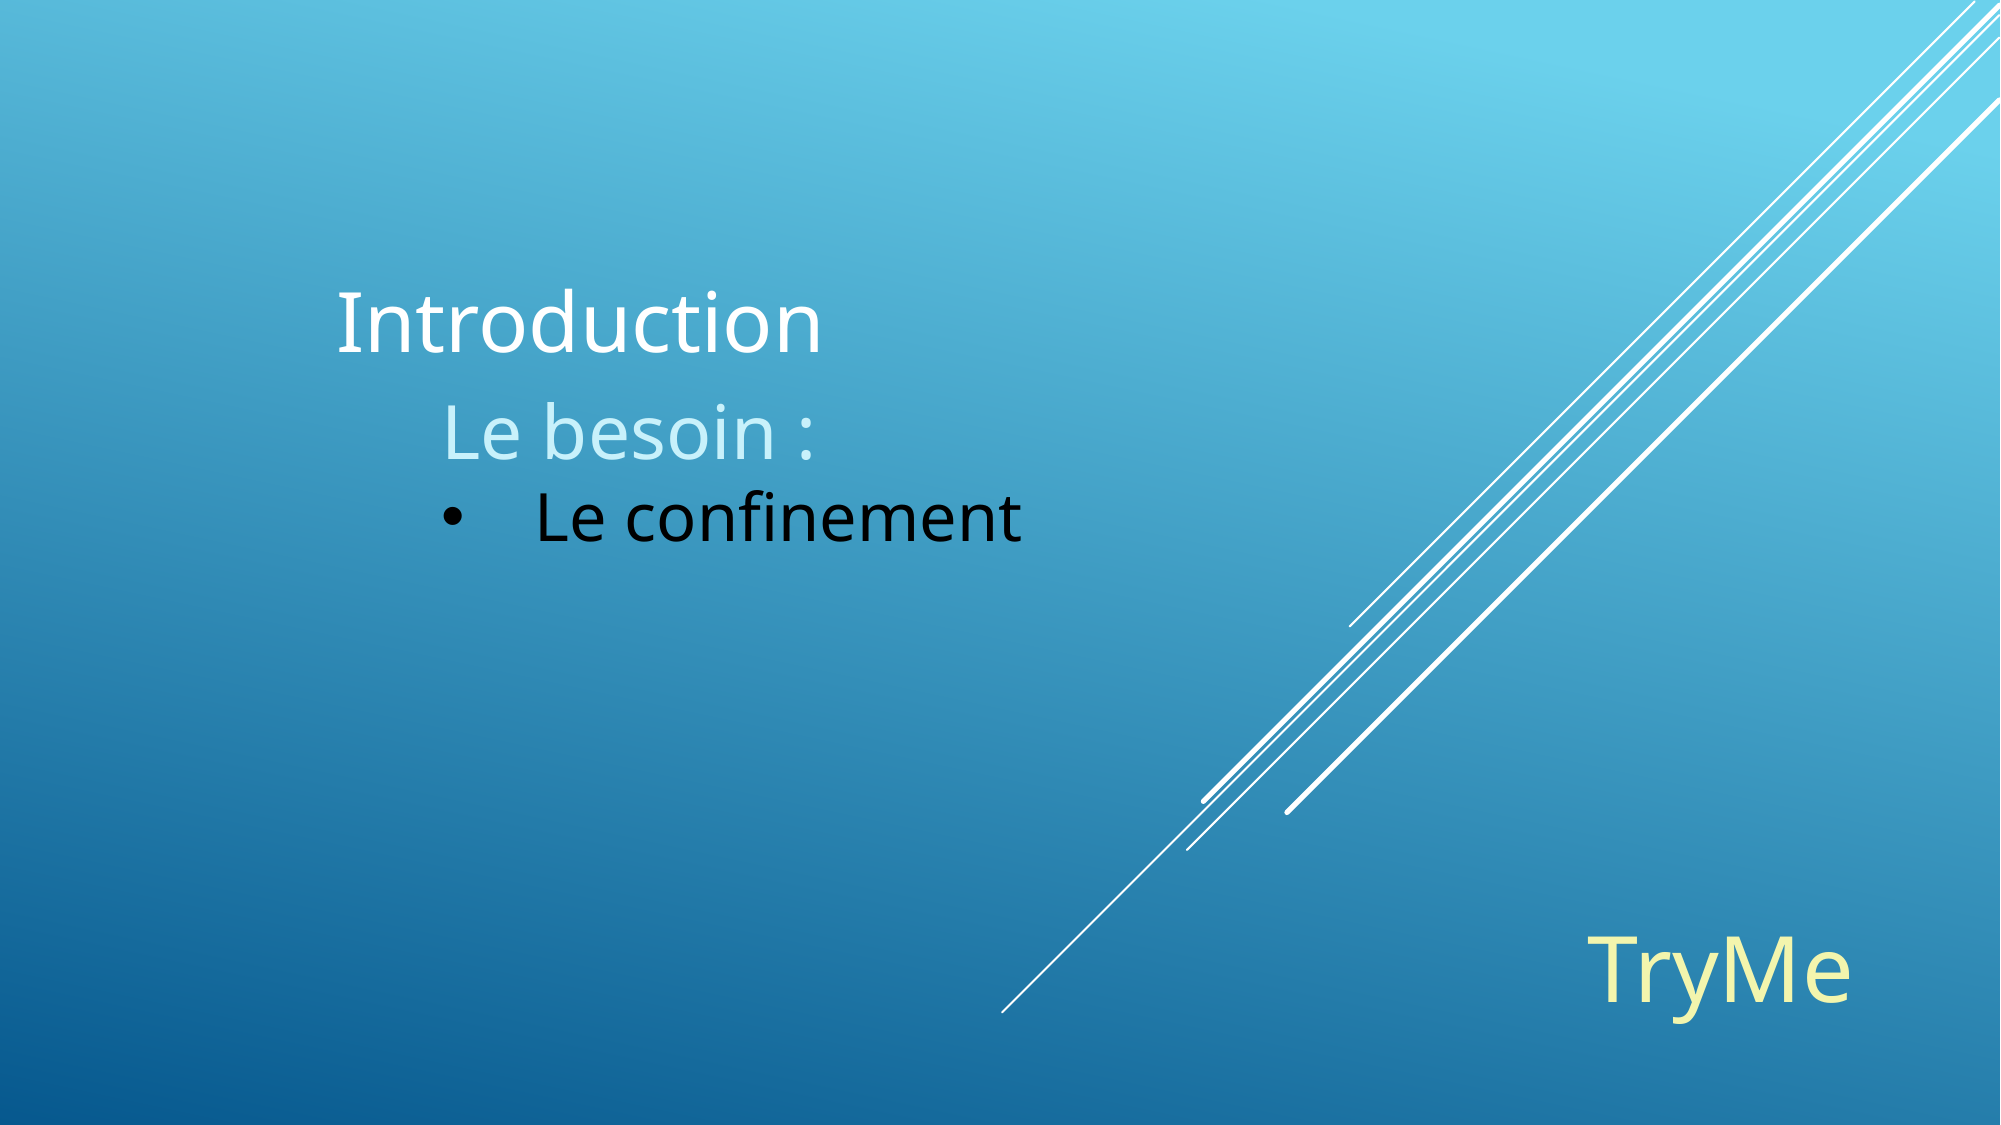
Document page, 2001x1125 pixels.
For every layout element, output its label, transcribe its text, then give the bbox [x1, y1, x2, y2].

text_box Le besoin : Le confinement [426, 377, 1068, 563]
text_box Introduction [321, 261, 862, 377]
text_box TryMe [1528, 903, 1914, 1028]
